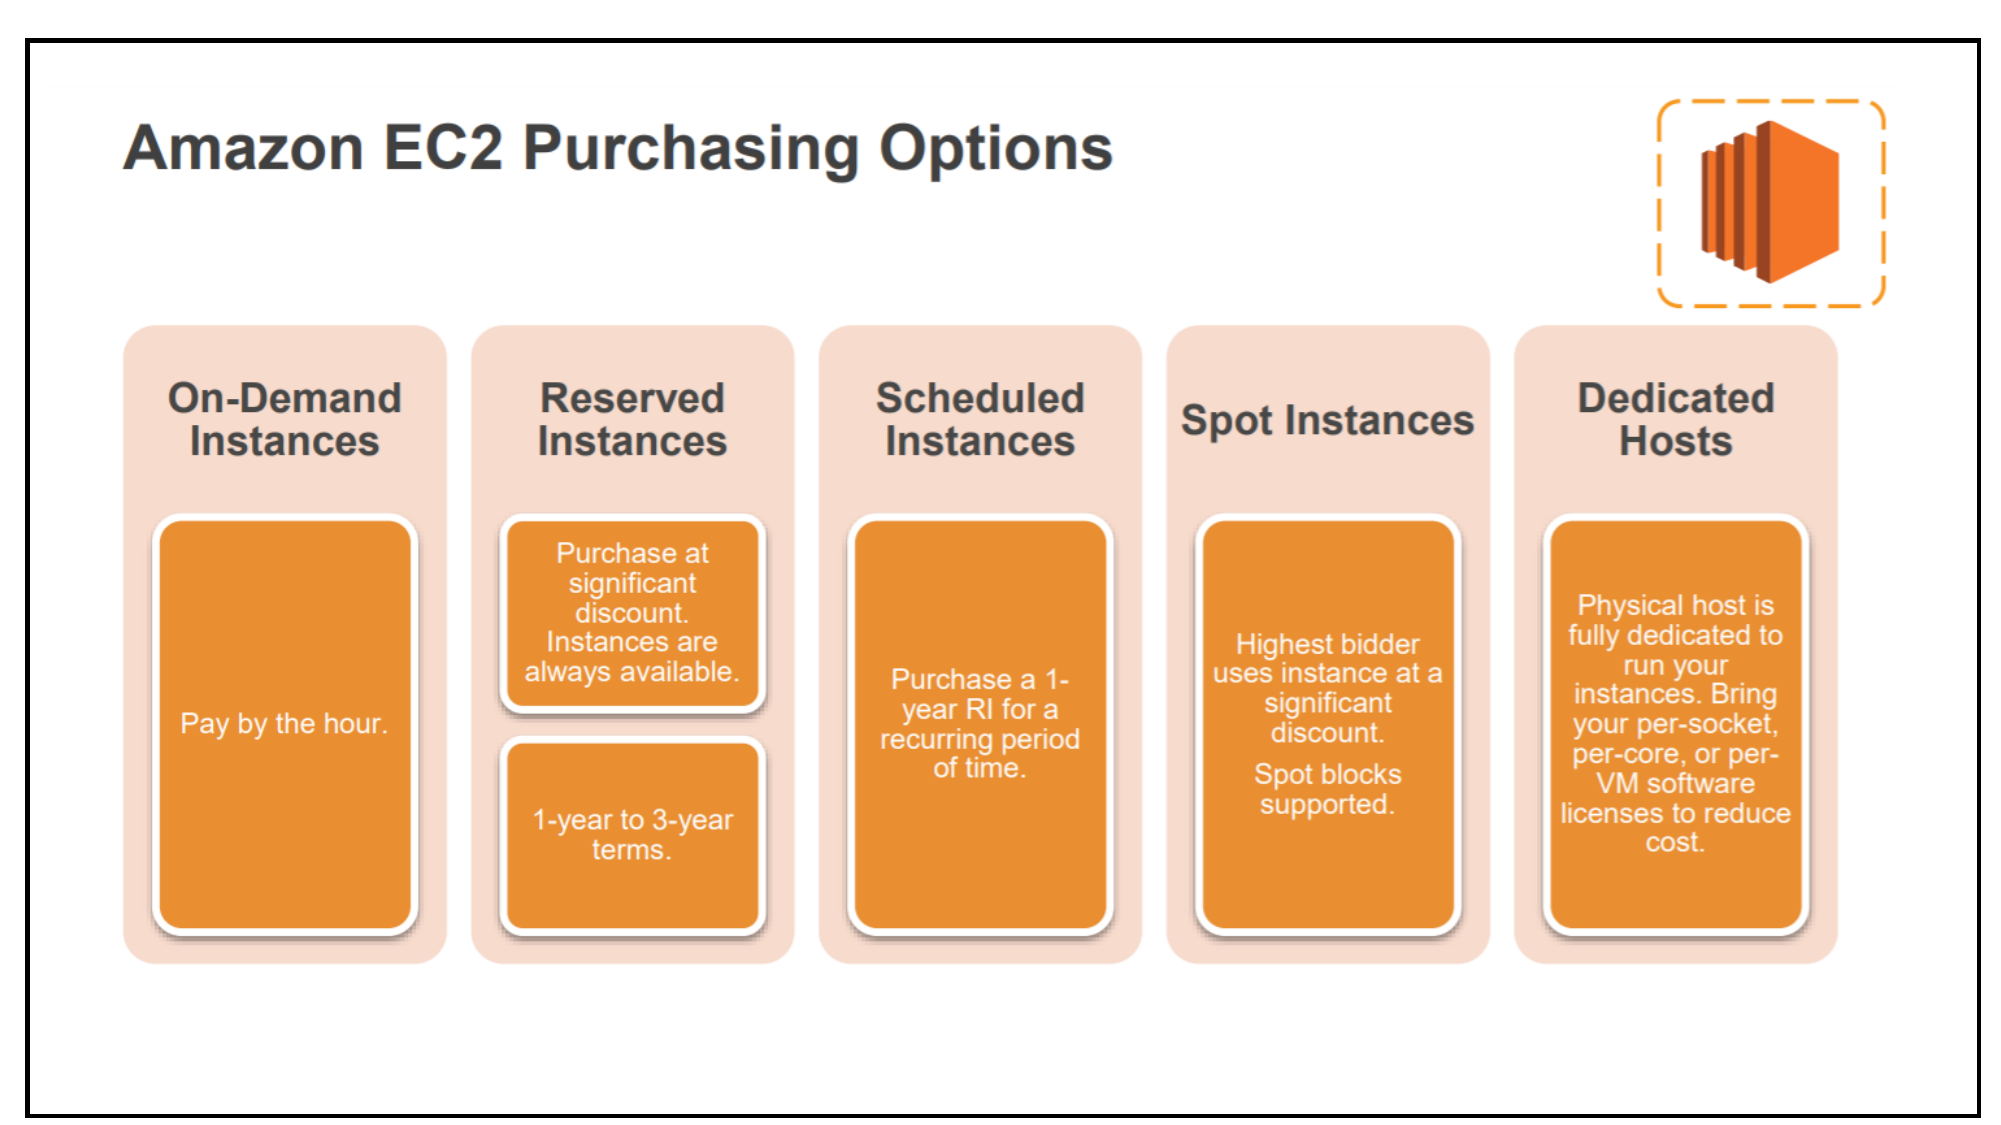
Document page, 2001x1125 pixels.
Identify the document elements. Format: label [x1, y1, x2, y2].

picture [46, 86, 1897, 1022]
text_box [27, 39, 1980, 1117]
